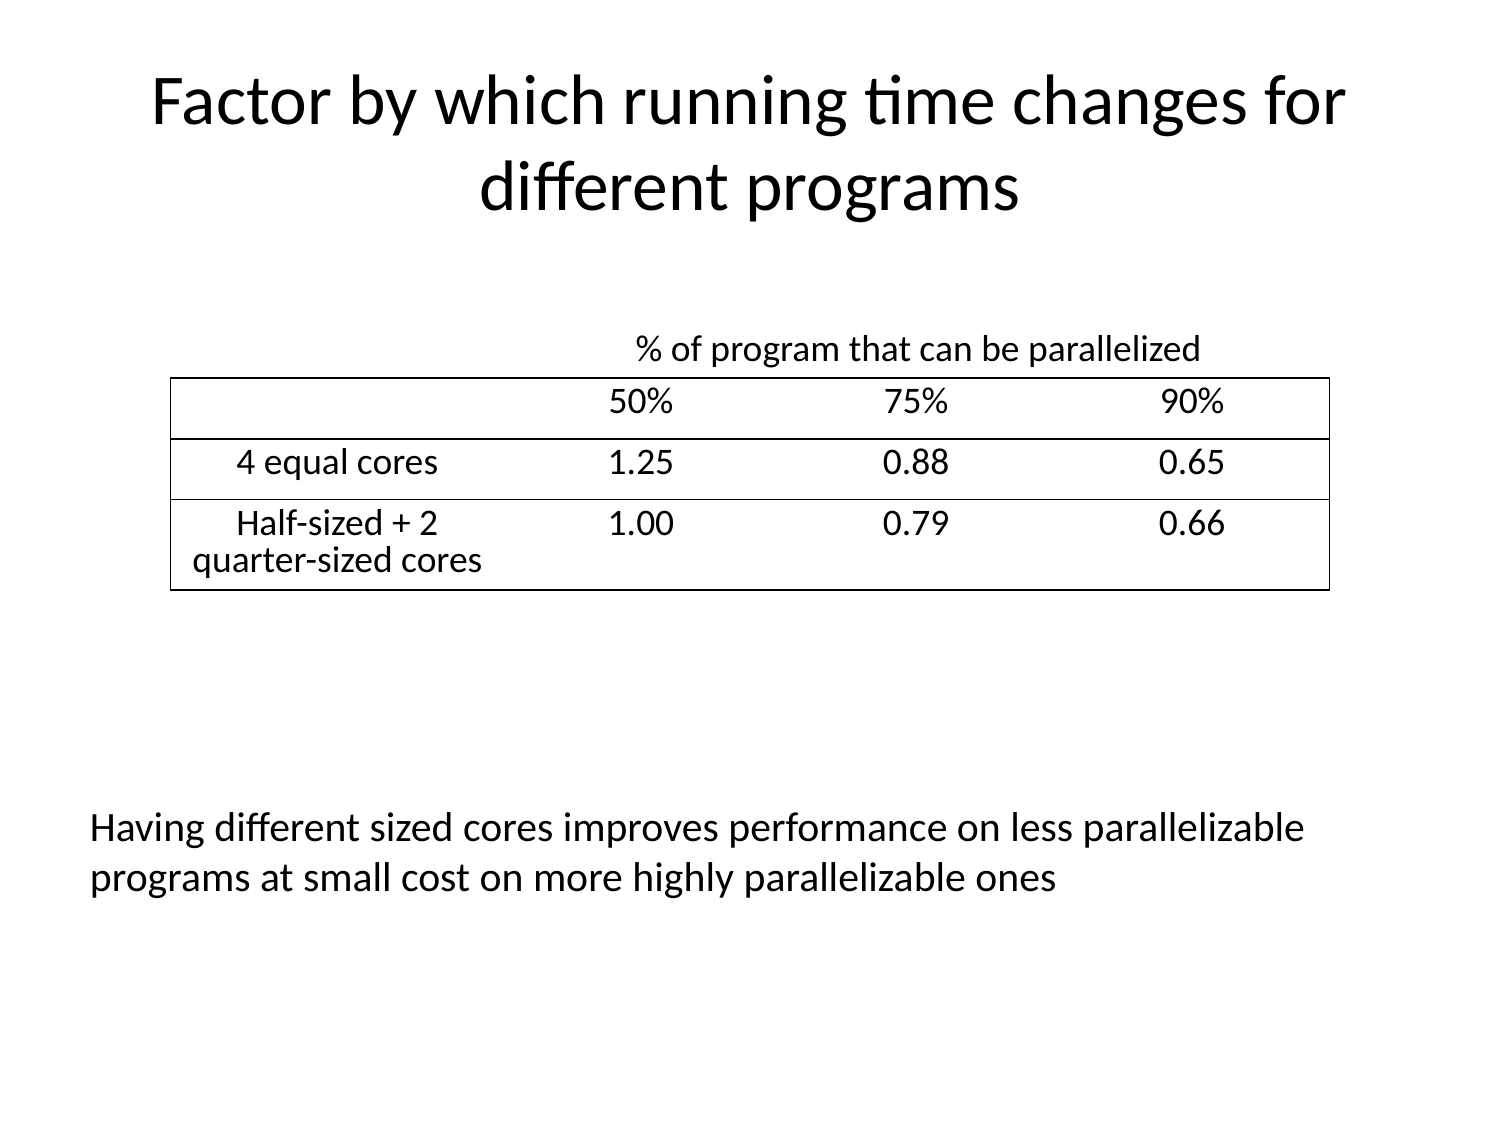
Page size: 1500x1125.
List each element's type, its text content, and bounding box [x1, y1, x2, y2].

table_header [171, 379, 505, 438]
table_header 75% [777, 379, 1055, 438]
table_cell Half-sized + 2 quarter-sized cores [171, 500, 505, 589]
text_box Having different sized cores improves performance on less parallelizable programs at small cost on more highly parallelizable ones [74, 792, 1397, 907]
table_cell 1.25 [505, 440, 777, 499]
table_cell 0.66 [1055, 500, 1329, 589]
table_header 50% [505, 379, 777, 438]
table_cell 0.65 [1055, 440, 1329, 499]
table_cell 0.79 [777, 500, 1055, 589]
title Factor by which running time changes for different programs [75, 45, 1425, 233]
table_header 90% [1055, 379, 1329, 438]
table_cell 4 equal cores [171, 440, 505, 499]
table_cell 0.88 [777, 440, 1055, 499]
table_cell 1.00 [505, 500, 777, 589]
text_box % of program that can be parallelized [620, 316, 1243, 377]
